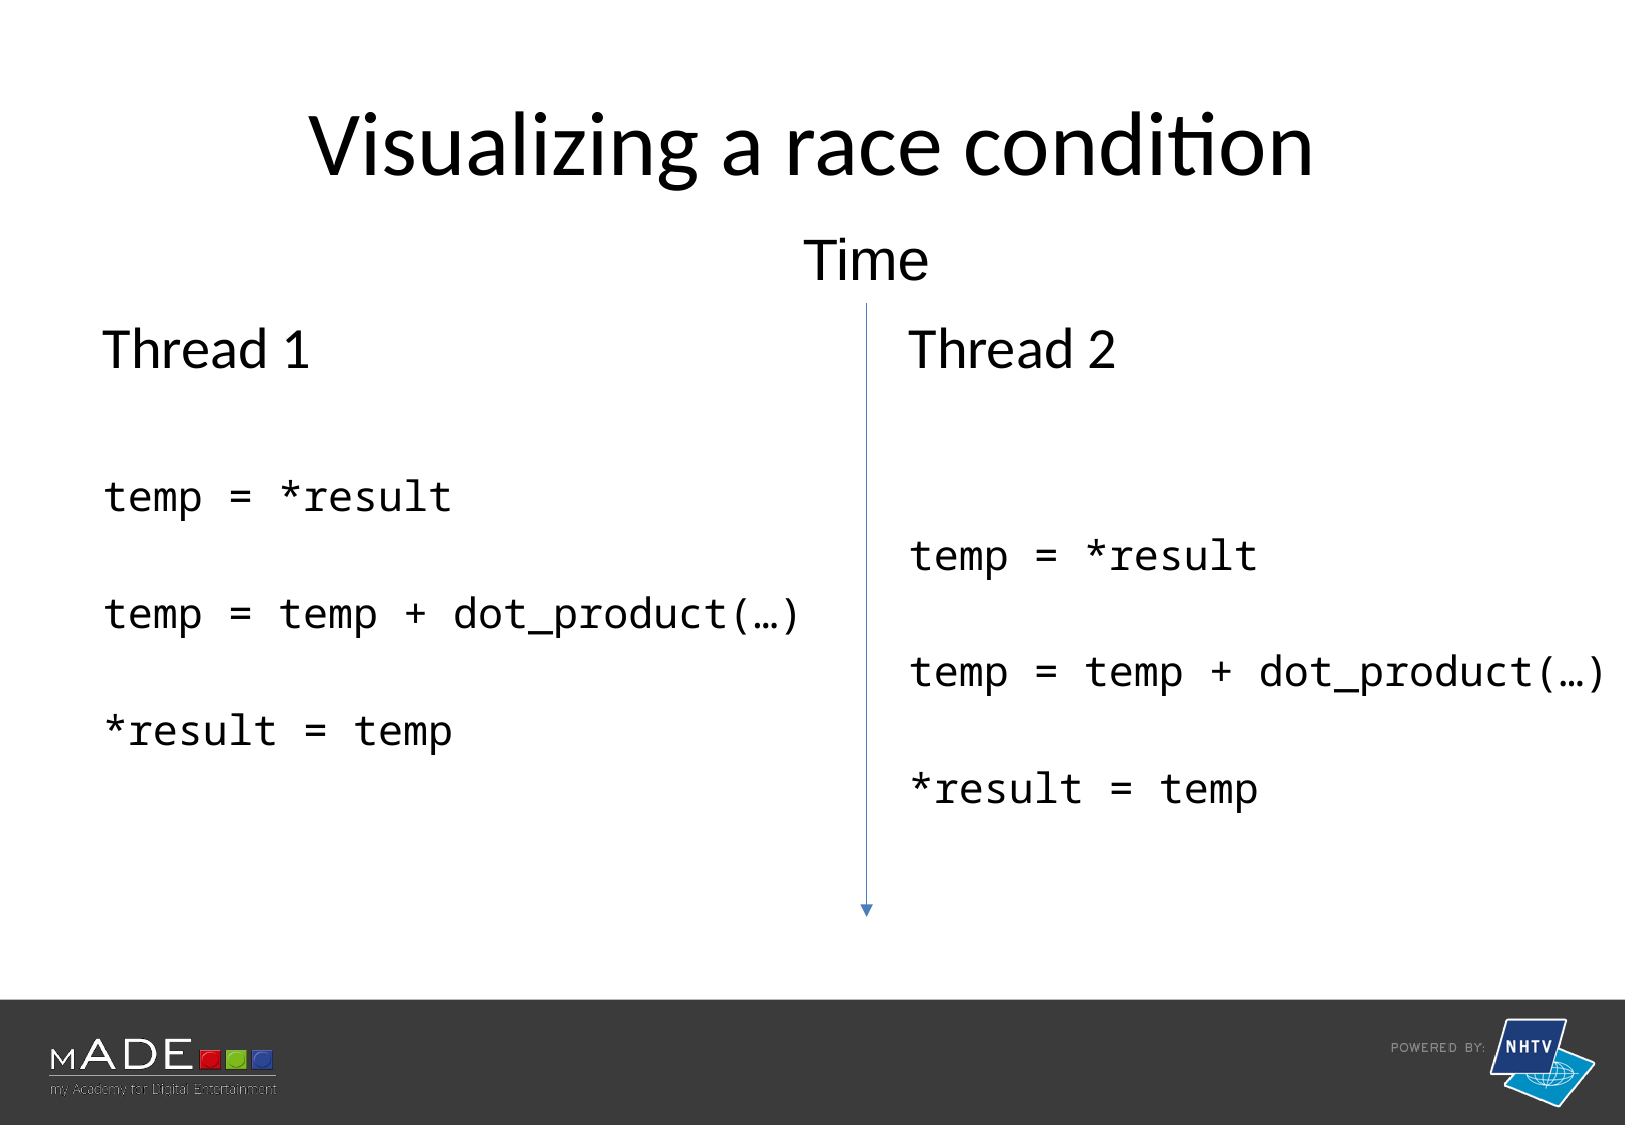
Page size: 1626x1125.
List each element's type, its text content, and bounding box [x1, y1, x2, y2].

title Visualizing a race condition [81, 45, 1544, 233]
picture [1388, 1011, 1603, 1114]
picture [0, 997, 340, 1125]
list Thread 1 temp = *result temp = temp + dot_product(…) *result = temp [87, 302, 867, 1005]
text_box Time [788, 214, 946, 300]
list Thread 2 temp = *result temp = temp + dot_product(…) *result = temp [893, 302, 1625, 1005]
